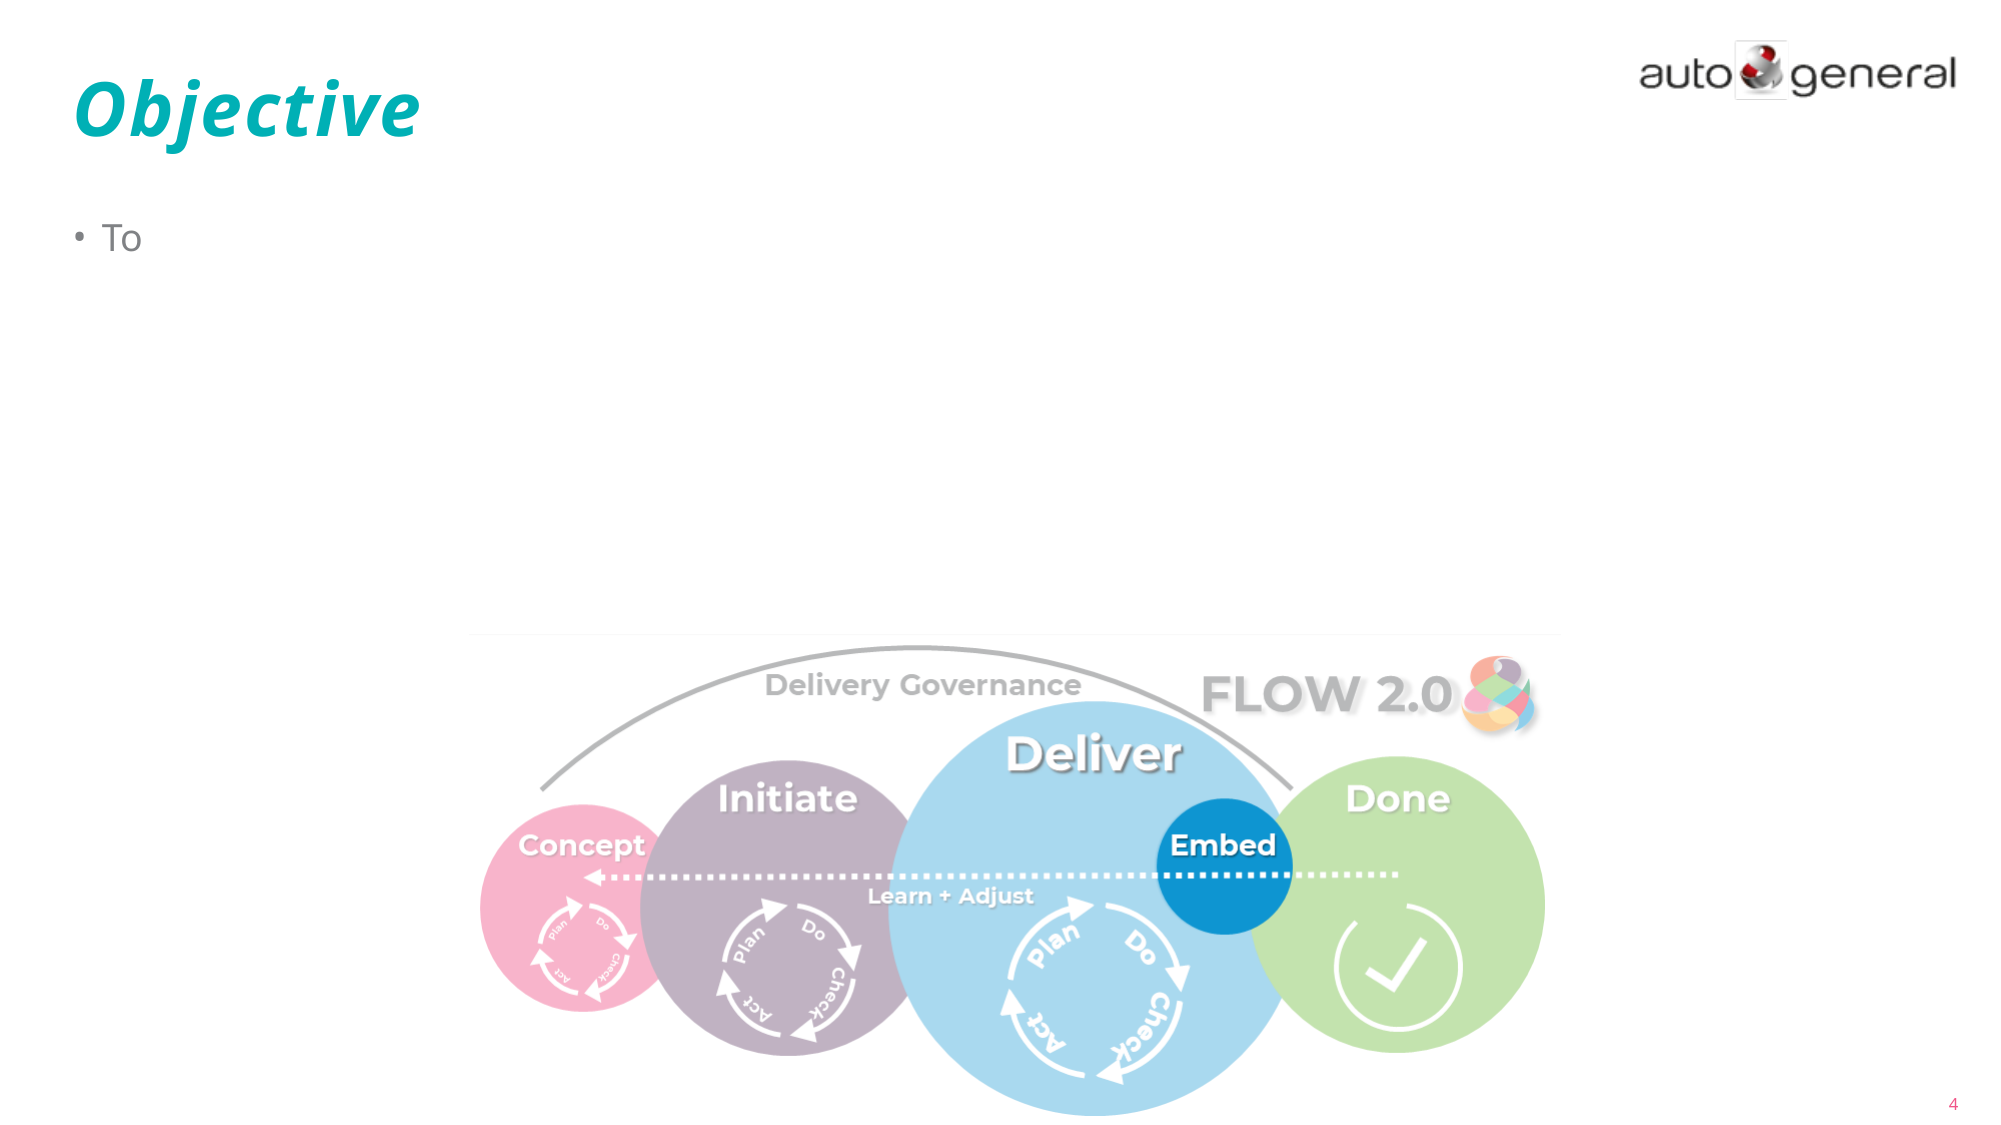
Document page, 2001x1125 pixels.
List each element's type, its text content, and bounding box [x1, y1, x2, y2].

picture [469, 615, 1561, 1125]
picture [1596, 8, 2000, 133]
list To [72, 213, 1928, 962]
title Objective [72, 67, 1618, 159]
